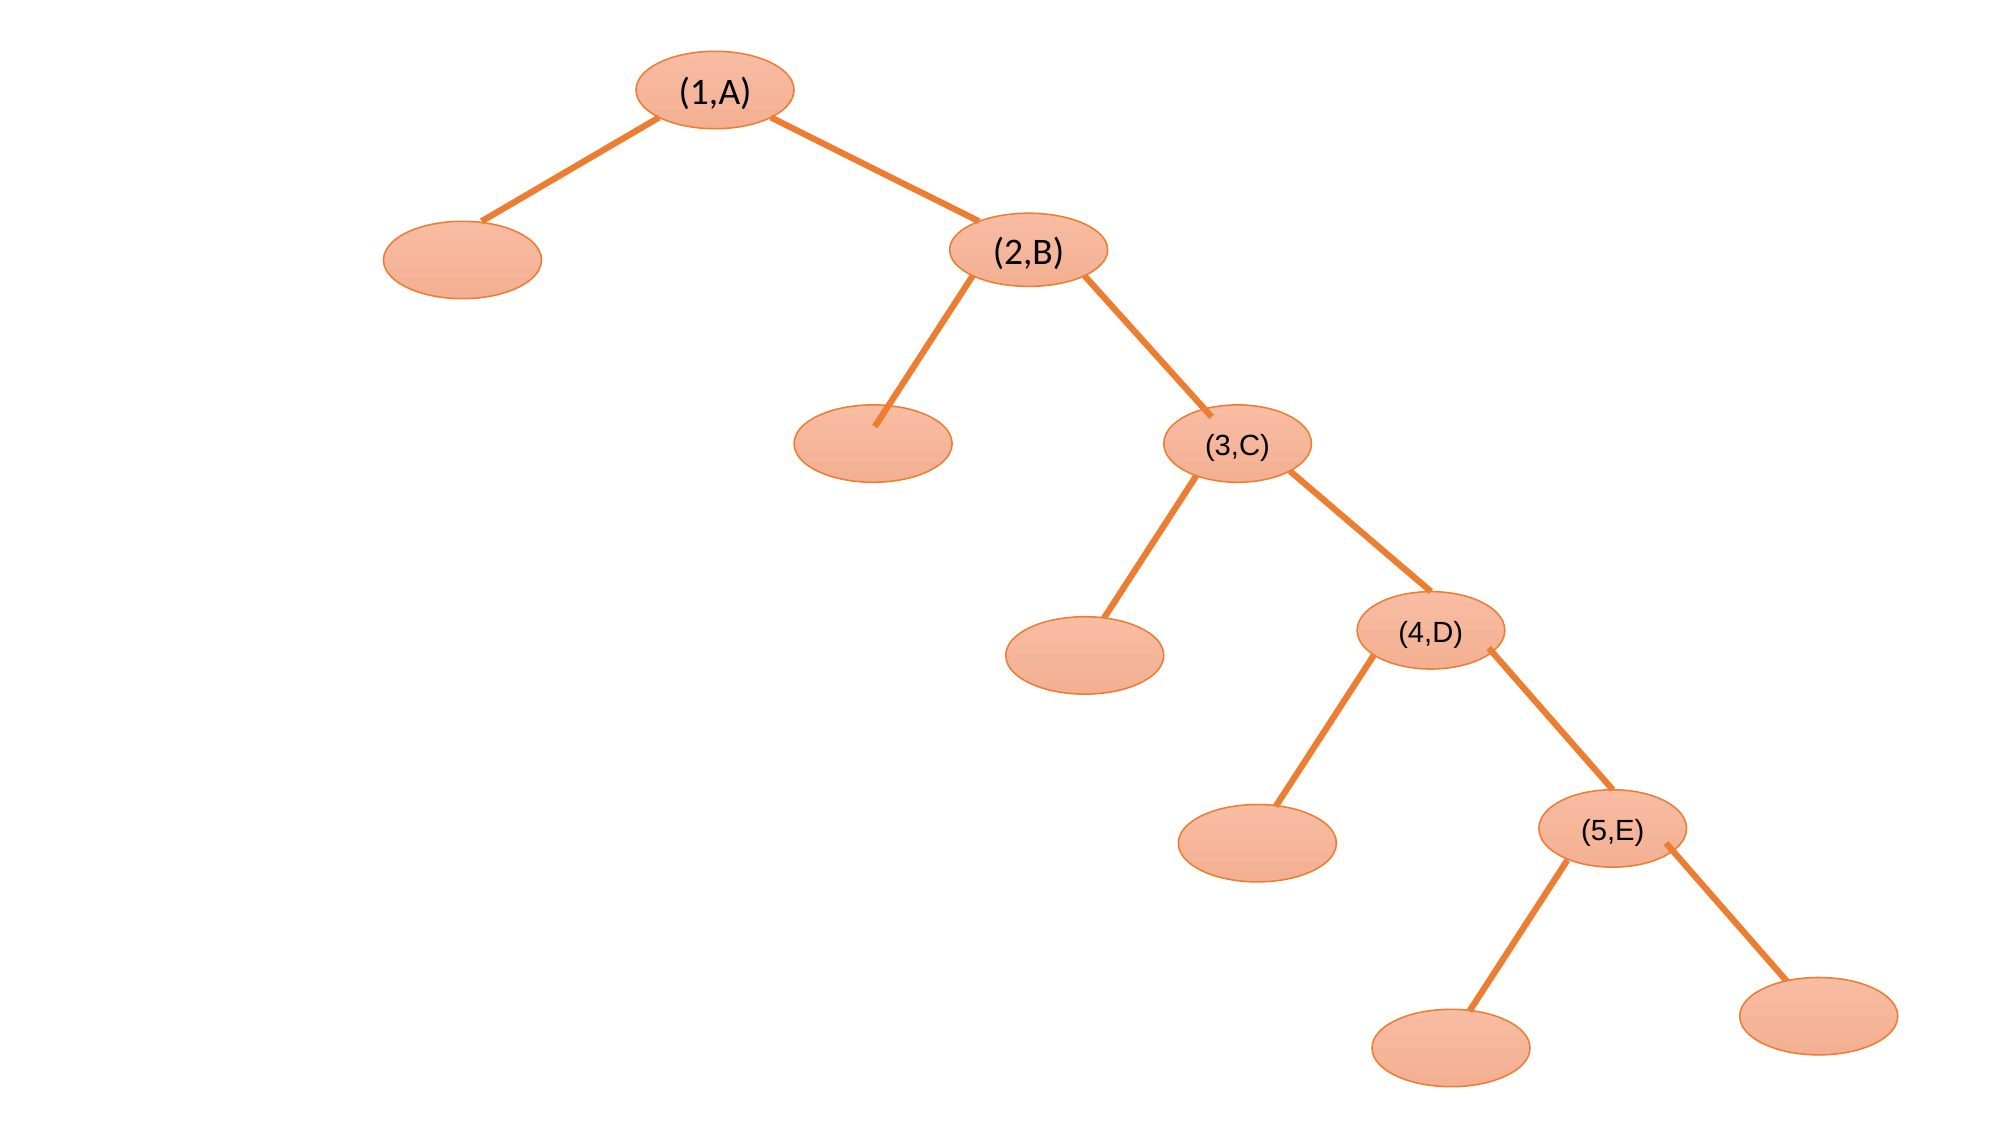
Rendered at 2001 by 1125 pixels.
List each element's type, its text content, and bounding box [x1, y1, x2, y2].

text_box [383, 212, 1108, 299]
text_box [1289, 470, 1432, 592]
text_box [793, 404, 1312, 483]
text_box [1739, 977, 1898, 1055]
text_box (5,E) [1538, 789, 1687, 868]
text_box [481, 117, 660, 222]
text_box (1,A) [635, 51, 795, 129]
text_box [1665, 842, 1791, 986]
text_box [1178, 804, 1337, 882]
text_box [1371, 1009, 1531, 1087]
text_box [1488, 647, 1613, 790]
text_box [1005, 616, 1164, 695]
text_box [1098, 475, 1197, 627]
text_box (4,D) [1357, 591, 1505, 670]
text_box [770, 117, 980, 222]
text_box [1275, 655, 1374, 807]
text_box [1469, 859, 1568, 1012]
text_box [874, 275, 973, 427]
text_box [1084, 275, 1212, 418]
